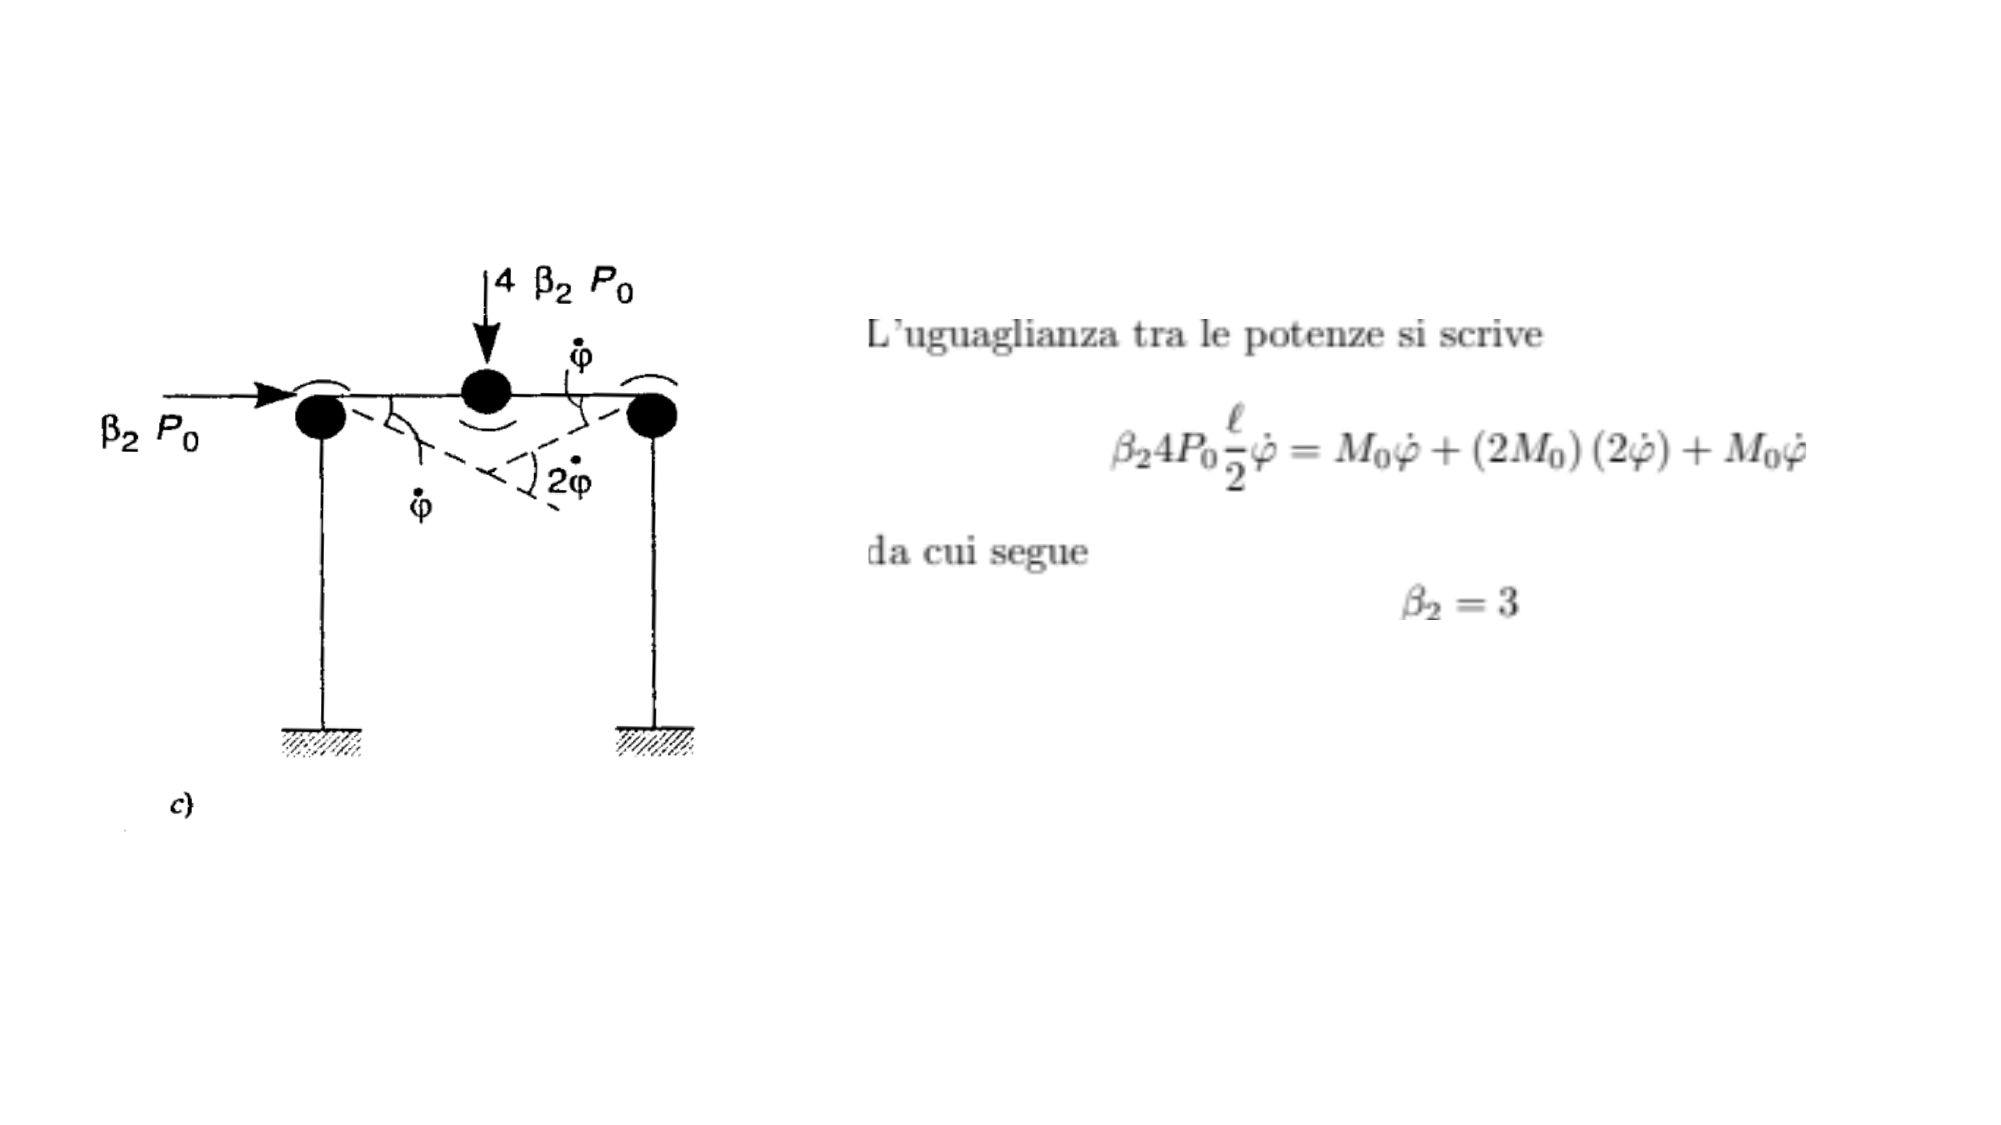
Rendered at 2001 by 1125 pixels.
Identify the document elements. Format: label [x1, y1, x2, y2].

picture [868, 318, 1807, 620]
picture [55, 231, 823, 862]
